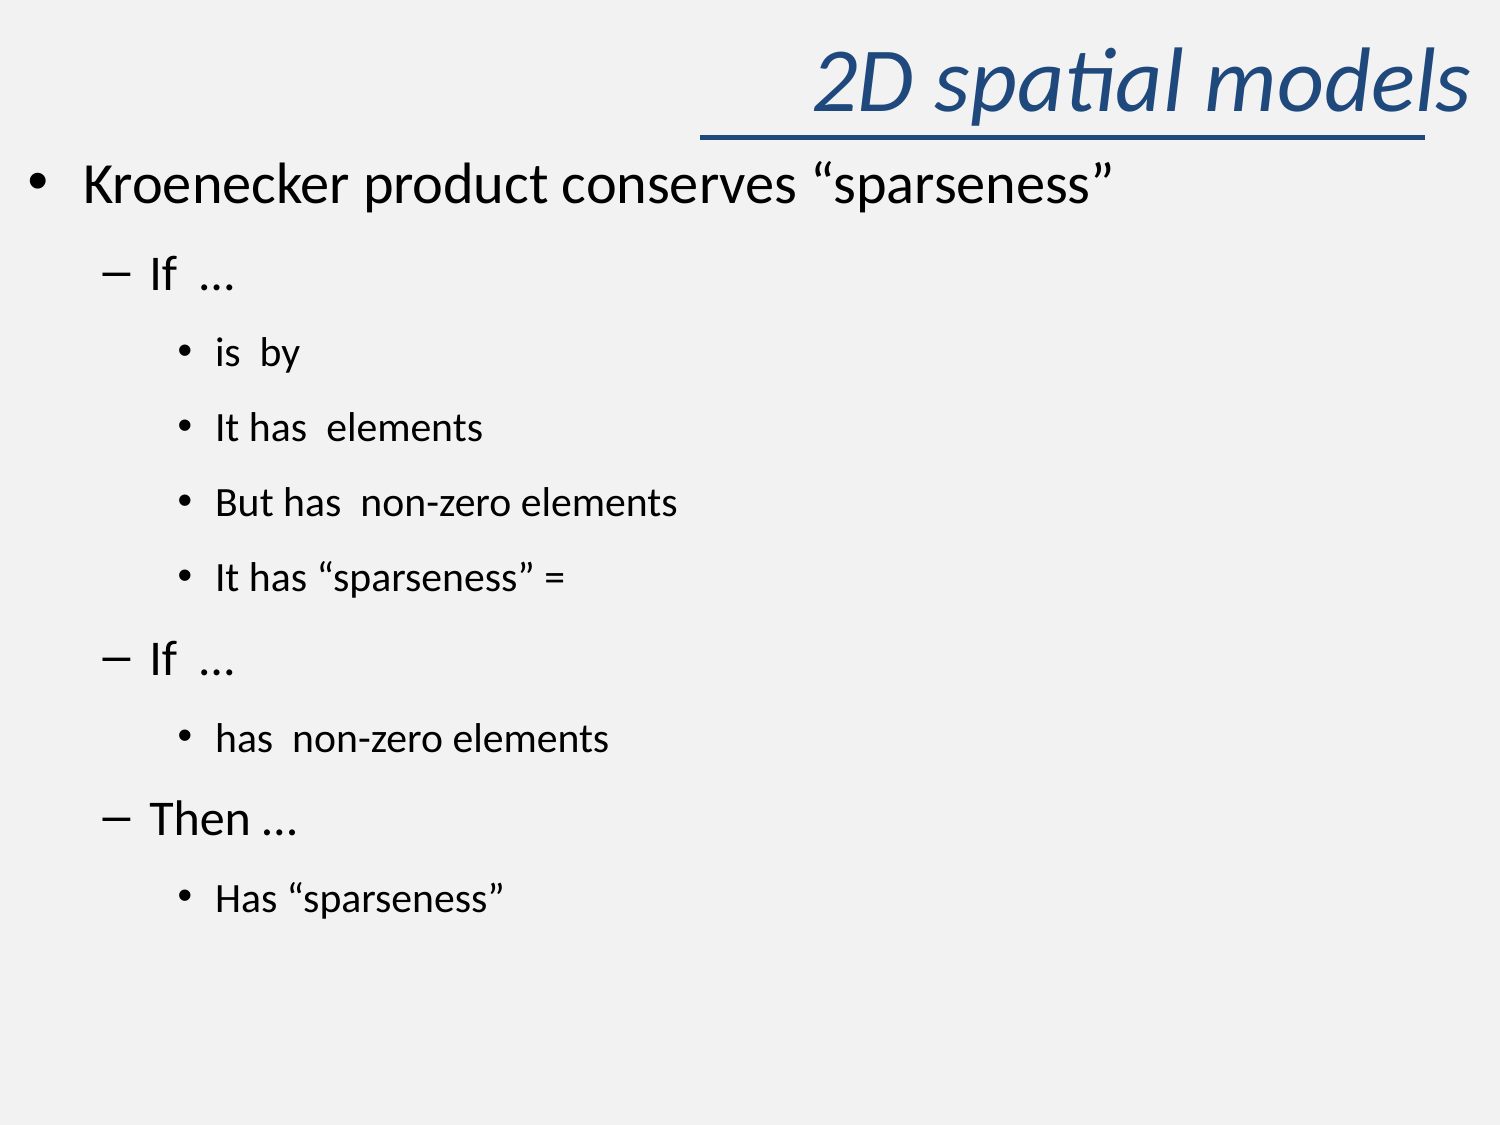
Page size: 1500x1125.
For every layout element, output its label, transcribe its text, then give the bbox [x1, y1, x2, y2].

title 2D spatial models [12, 0, 1488, 150]
